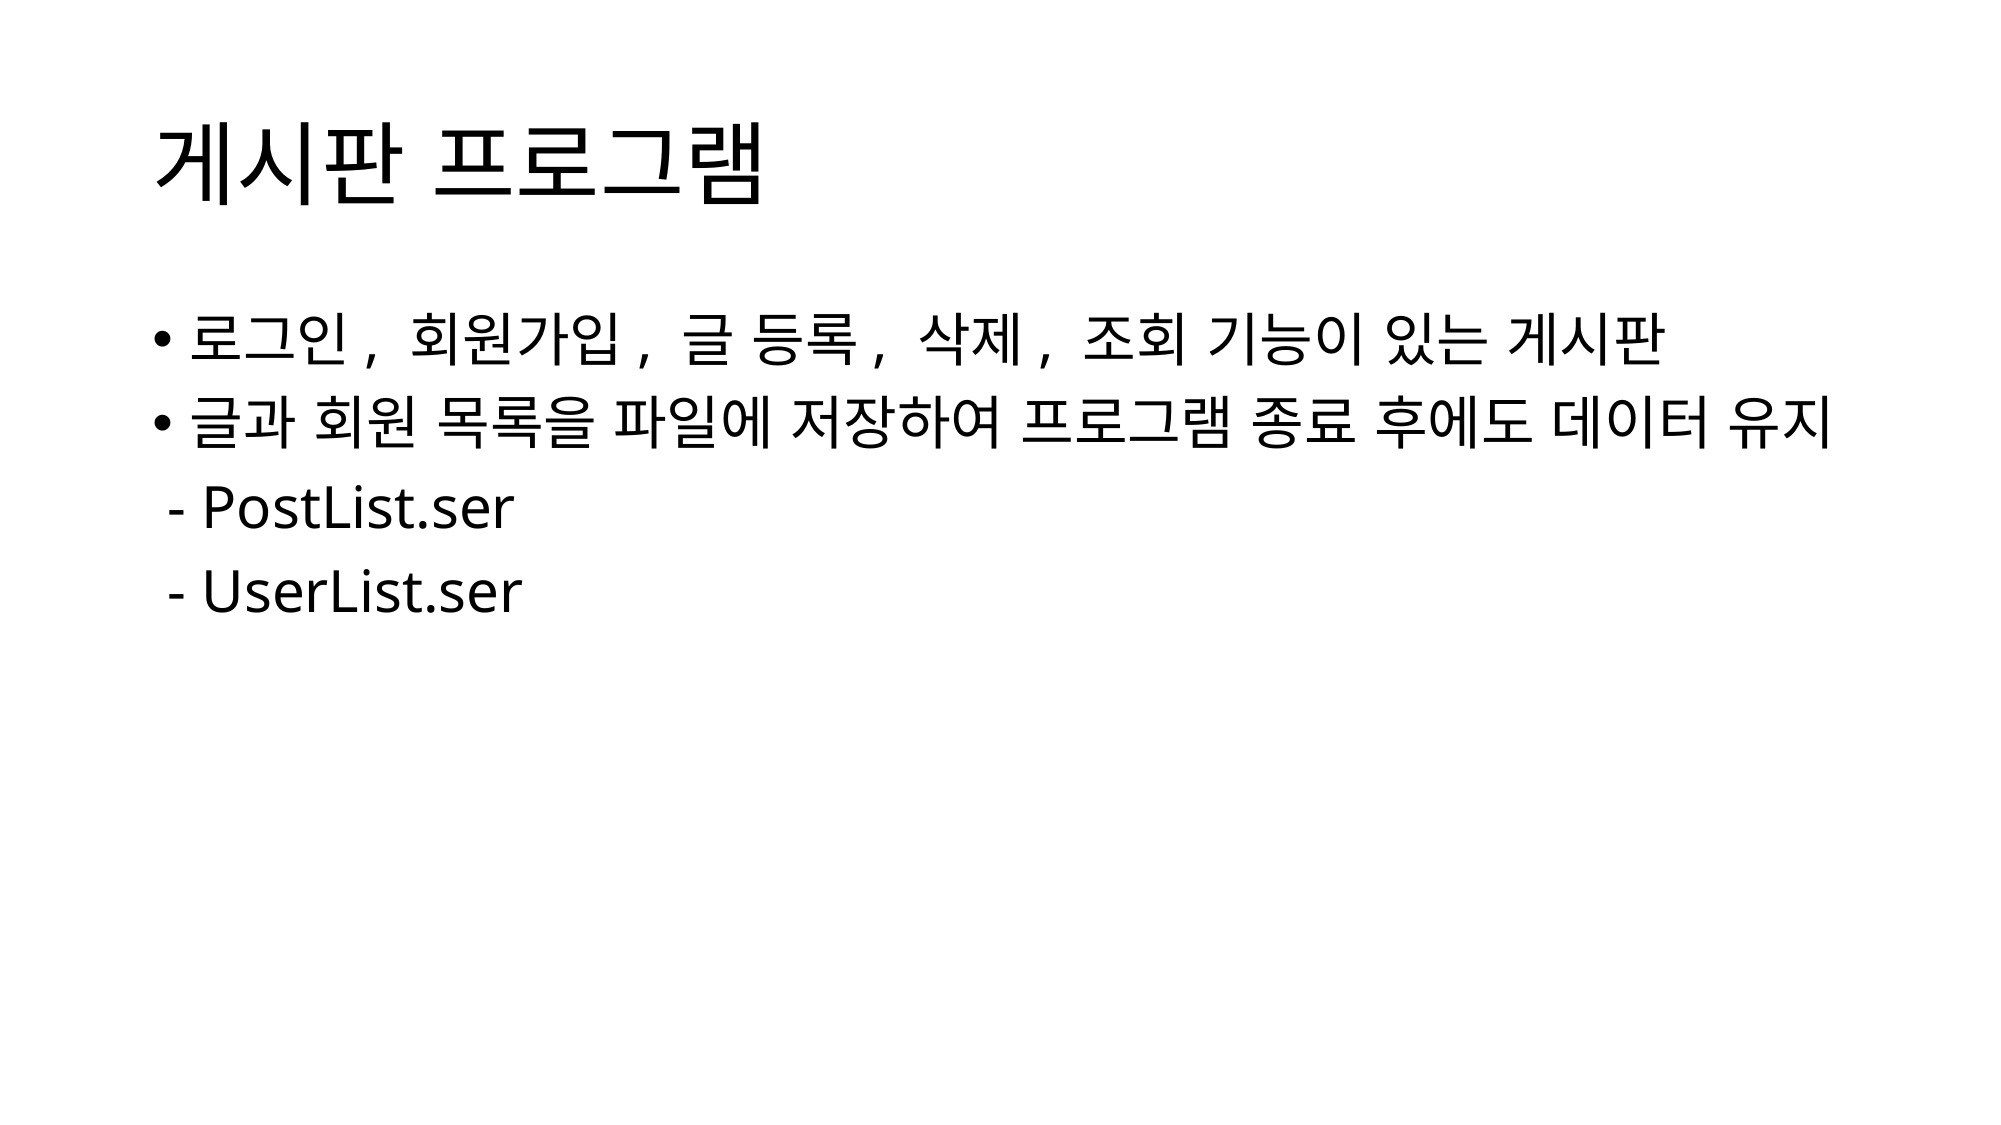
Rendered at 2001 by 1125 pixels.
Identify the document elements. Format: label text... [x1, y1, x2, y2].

title 게시판 프로그램 [137, 59, 1863, 278]
list 로그인, 회원가입, 글 등록, 삭제, 조회 기능이 있는 게시판 글과 회원 목록을 파일에 저장하여 프로그램 종료 후에도 데이터 유지 - PostList.ser - UserList.ser [137, 303, 1863, 1018]
